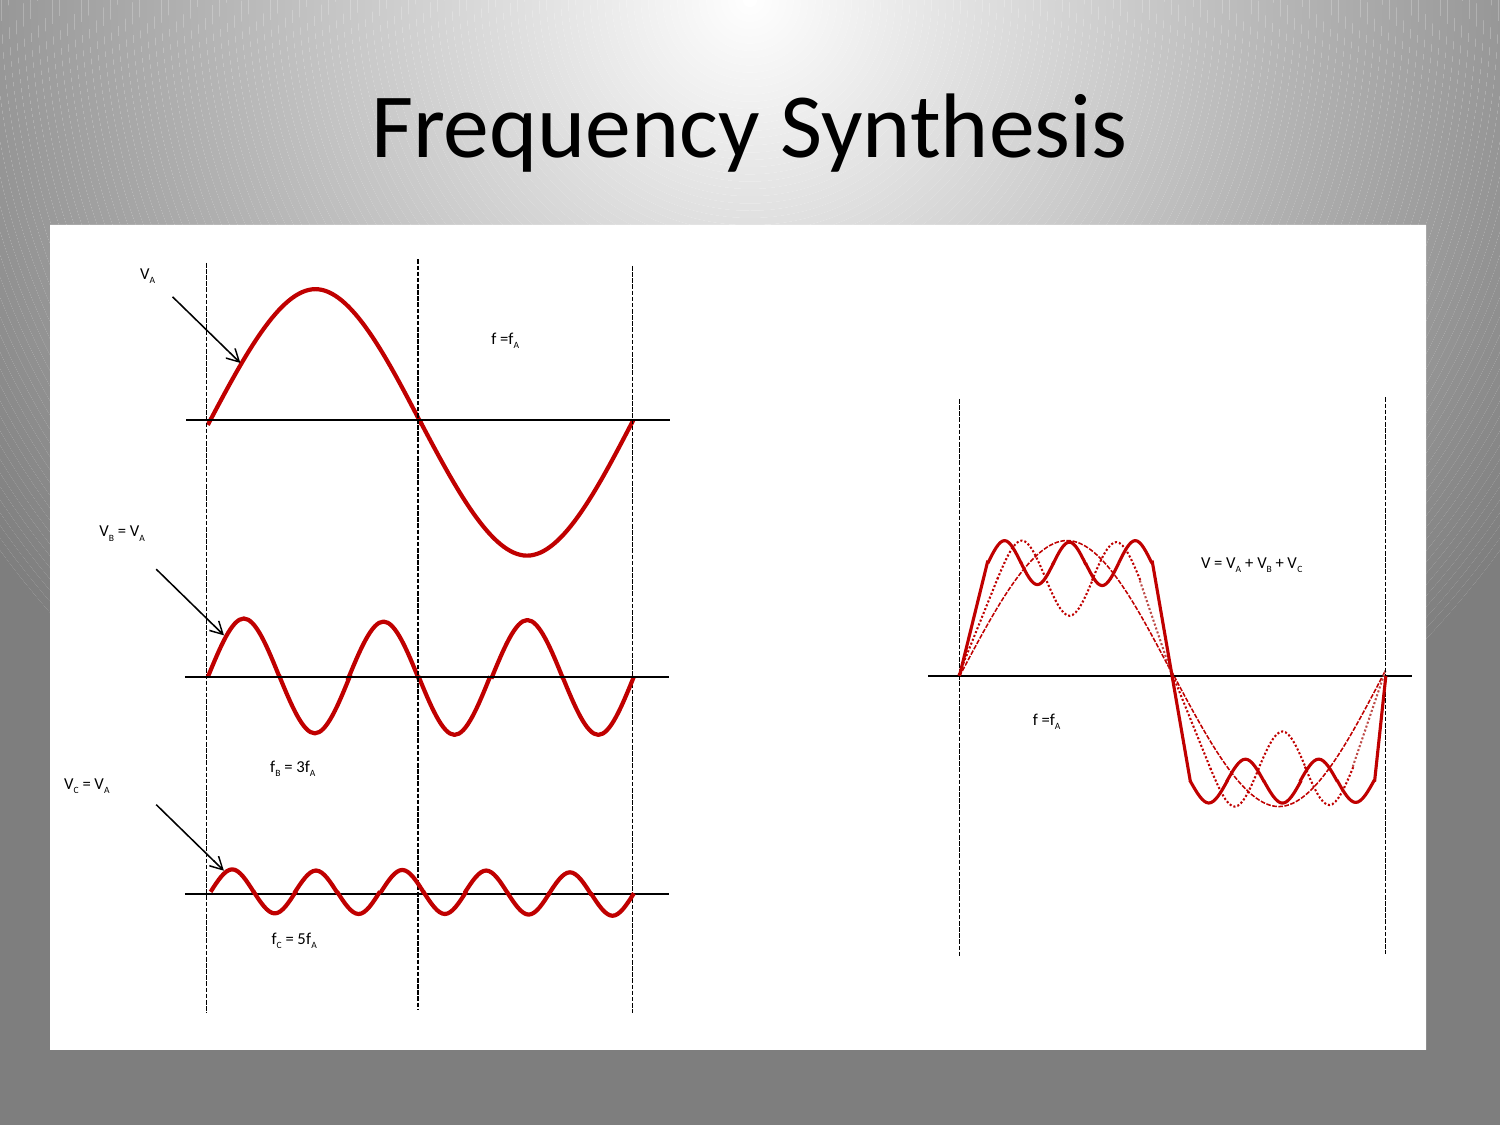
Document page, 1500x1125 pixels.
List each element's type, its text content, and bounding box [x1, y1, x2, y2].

text_box [48, 223, 1428, 1052]
title Frequency Synthesis [112, 0, 1388, 223]
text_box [48, 251, 1413, 1013]
